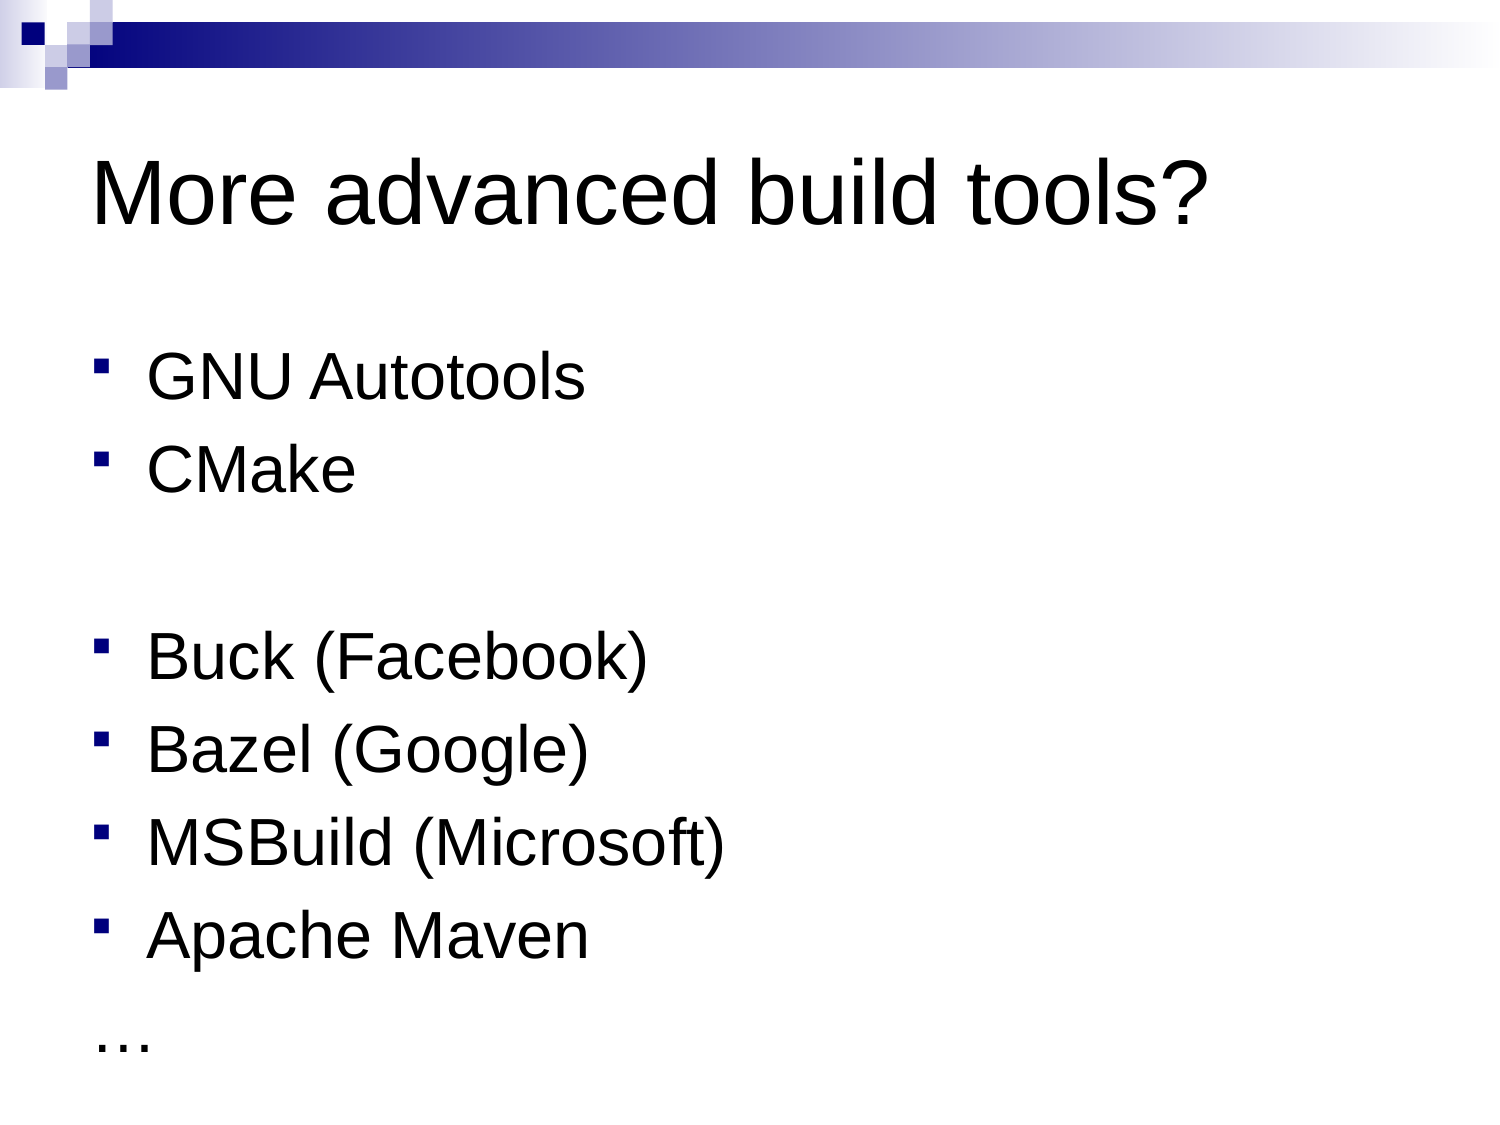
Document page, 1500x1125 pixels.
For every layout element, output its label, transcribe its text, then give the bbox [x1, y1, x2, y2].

title More advanced build tools? [75, 75, 1425, 300]
list GNU Autotools CMake Buck (Facebook) Bazel (Google) MSBuild (Microsoft) Apache Maven … [75, 324, 1425, 963]
